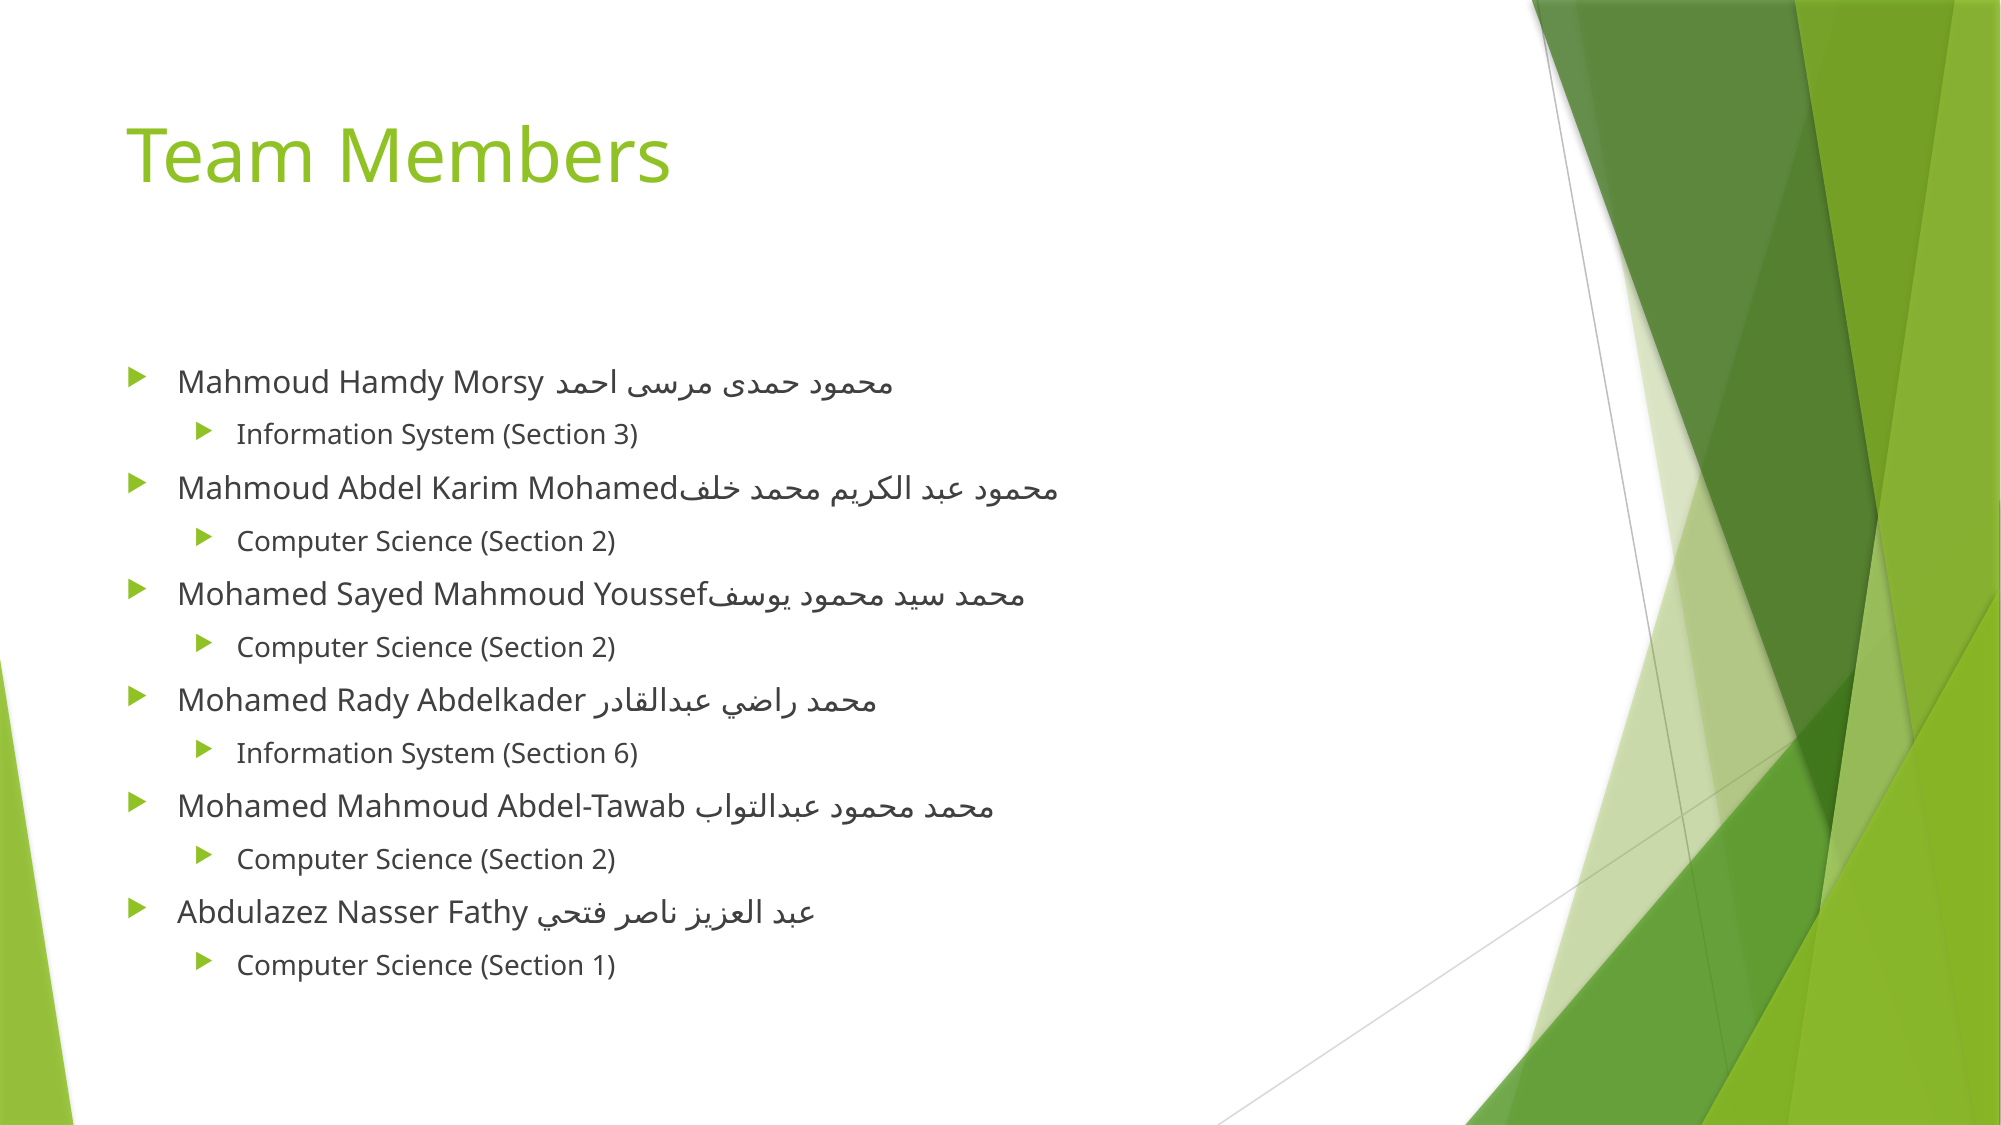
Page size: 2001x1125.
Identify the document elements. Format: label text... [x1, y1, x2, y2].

title Team Members [111, 99, 1522, 317]
list Mahmoud Hamdy Morsy محمود حمدى مرسى احمد Information System (Section 3) Mahmoud Abdel Karim Mohamedمحمود عبد الكريم محمد خلف Computer Science (Section 2) Mohamed Sayed Mahmoud Youssefمحمد سيد محمود يوسف Computer Science (Section 2) Mohamed Rady Abdelkader محمد راضي عبدالقادر Information System (Section 6) Mohamed Mahmoud Abdel-Tawab محمد محمود عبدالتواب Computer Science (Section 2) Abdulazez Nasser Fathy عبد العزيز ناصر فتحي Computer Science (Section 1) [111, 354, 1522, 992]
